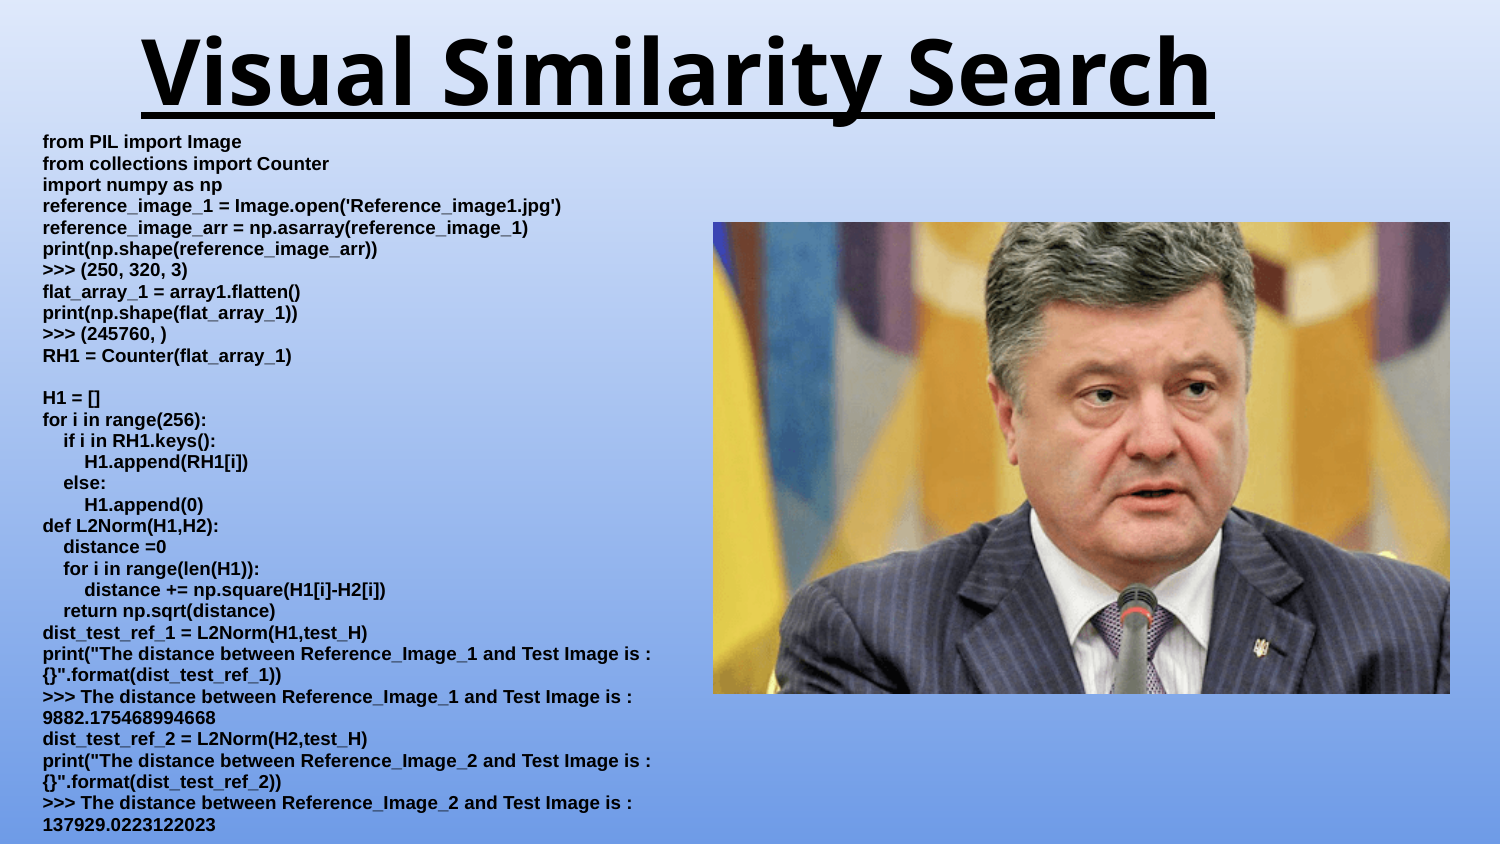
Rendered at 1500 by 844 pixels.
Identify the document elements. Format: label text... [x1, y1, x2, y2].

picture [713, 222, 1451, 695]
list from PIL import Image from collections import Counter import numpy as np reference_image_1 = Image.open('Reference_image1.jpg') reference_image_arr = np.asarray(reference_image_1) print(np.shape(reference_image_arr)) >>> (250, 320, 3) flat_array_1 = array1.flatten() print(np.shape(flat_array_1)) >>> (245760, ) RH1 = Counter(flat_array_1) H1 = [] for i in range(256): if i in RH1.keys(): H1.append(RH1[i]) else: H1.append(0) def L2Norm(H1,H2): distance =0 for i in range(len(H1)): distance += np.square(H1[i]-H2[i]) return np.sqrt(distance) dist_test_ref_1 = L2Norm(H1,test_H) print("The distance between Reference_Image_1 and Test Image is : {}".format(dist_test_ref_1)) >>> The distance between Reference_Image_1 and Test Image is : 9882.175468994668 dist_test_ref_2 = L2Norm(H2,test_H) print("The distance between Reference_Image_2 and Test Image is : {}".format(dist_test_ref_2)) >>> The distance between Reference_Image_2 and Test Image is : 137929.0223122023 [27, 116, 714, 800]
title Visual Similarity Search [51, 14, 1432, 139]
